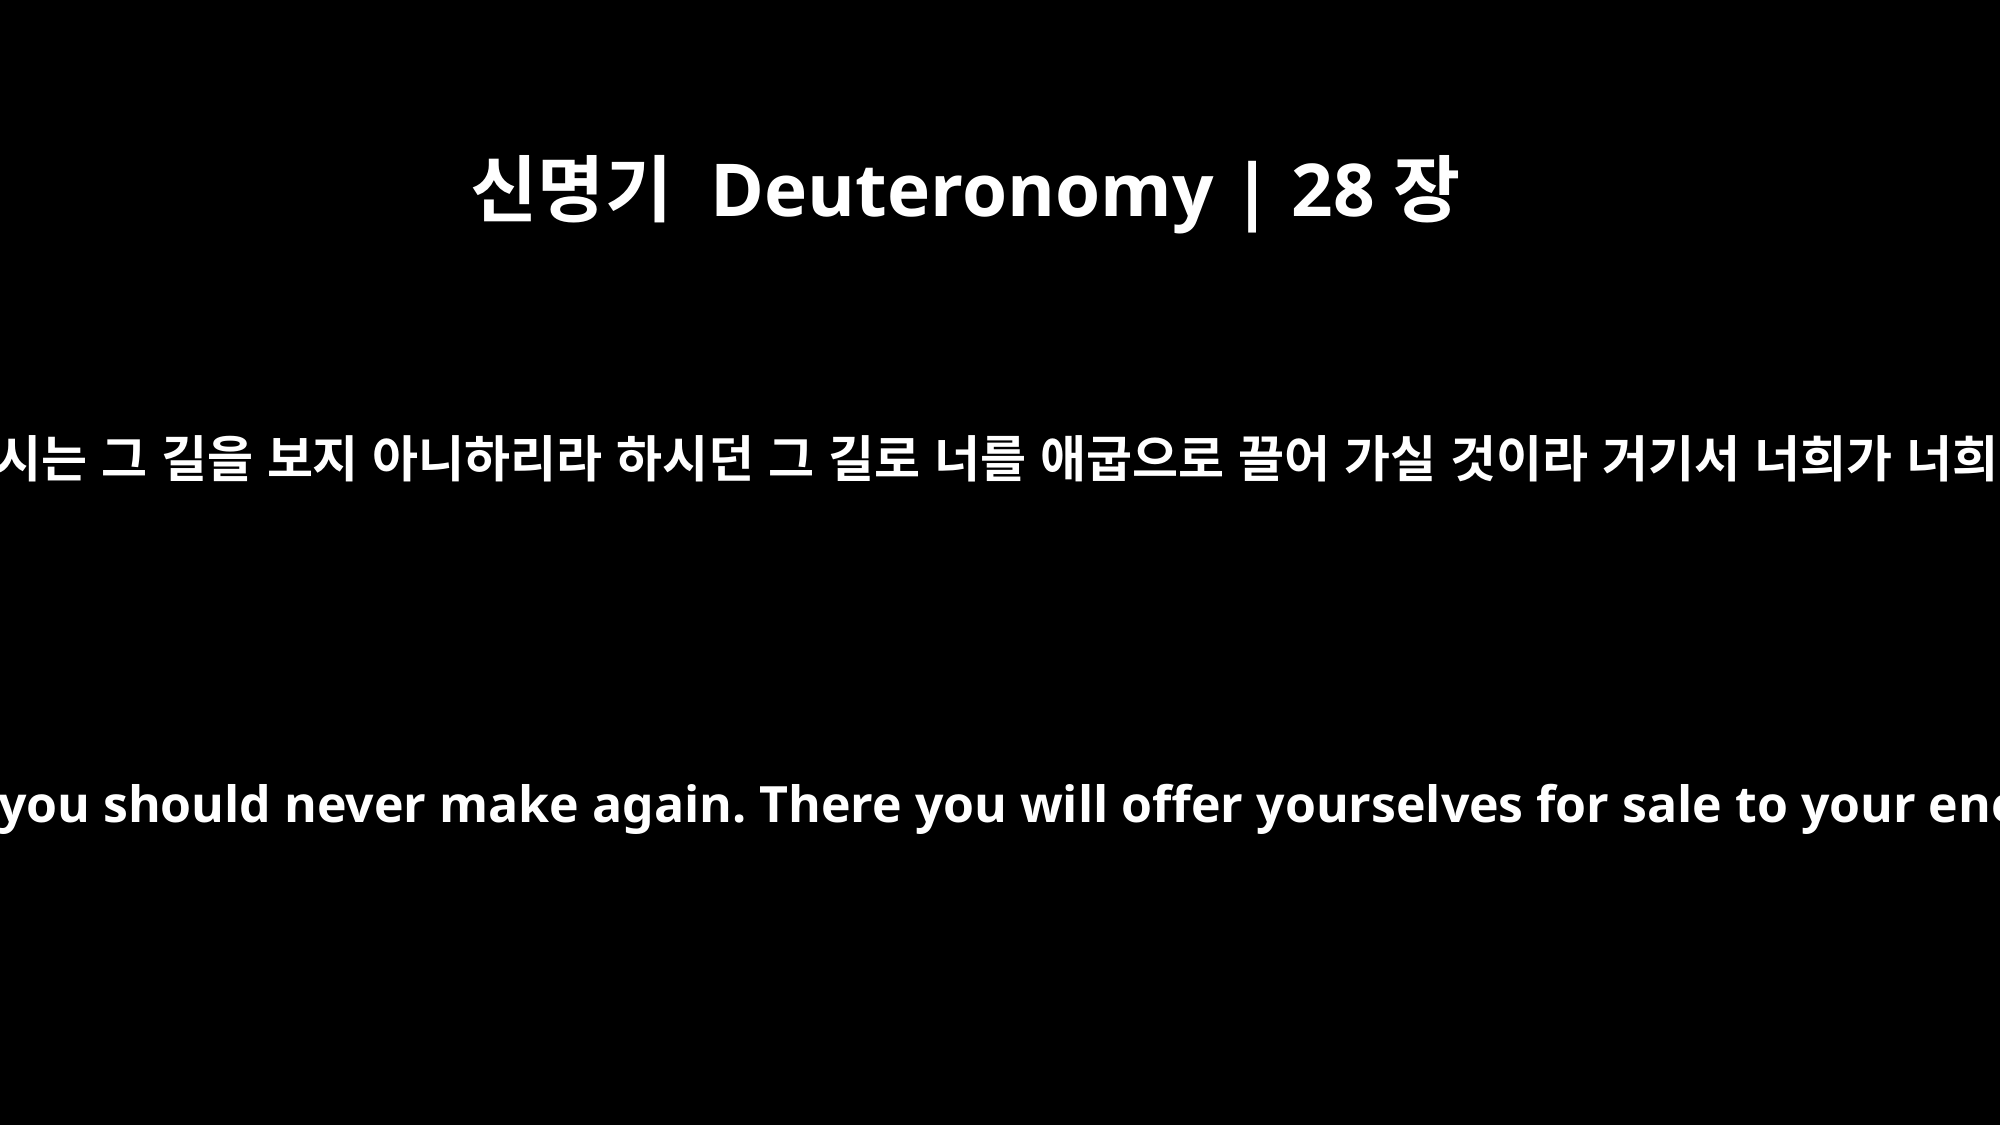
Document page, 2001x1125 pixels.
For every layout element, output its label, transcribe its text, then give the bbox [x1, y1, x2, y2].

text_box 신명기 Deuteronomy | 28장 [456, 136, 1476, 239]
text_box 68 여호와께서 너를 배에 싣고 전에 네게 말씀하여 이르시기를 네가 다시는 그 길을 보지 아니하리라 하시던 그 길로 너를 애굽으로 끌어 가실 것이라 거기서 너희가 너희 몸을 적군에게 남녀 종으로 팔려 하나 너희를 살 자가 없으리라 [0, 359, 2000, 495]
text_box The LORD will send you back in ships to Egypt on a journey I said you should never make again. There you will offer yourselves for sale to your enemies as male and female slaves, but no one will buy you. [0, 764, 2000, 840]
